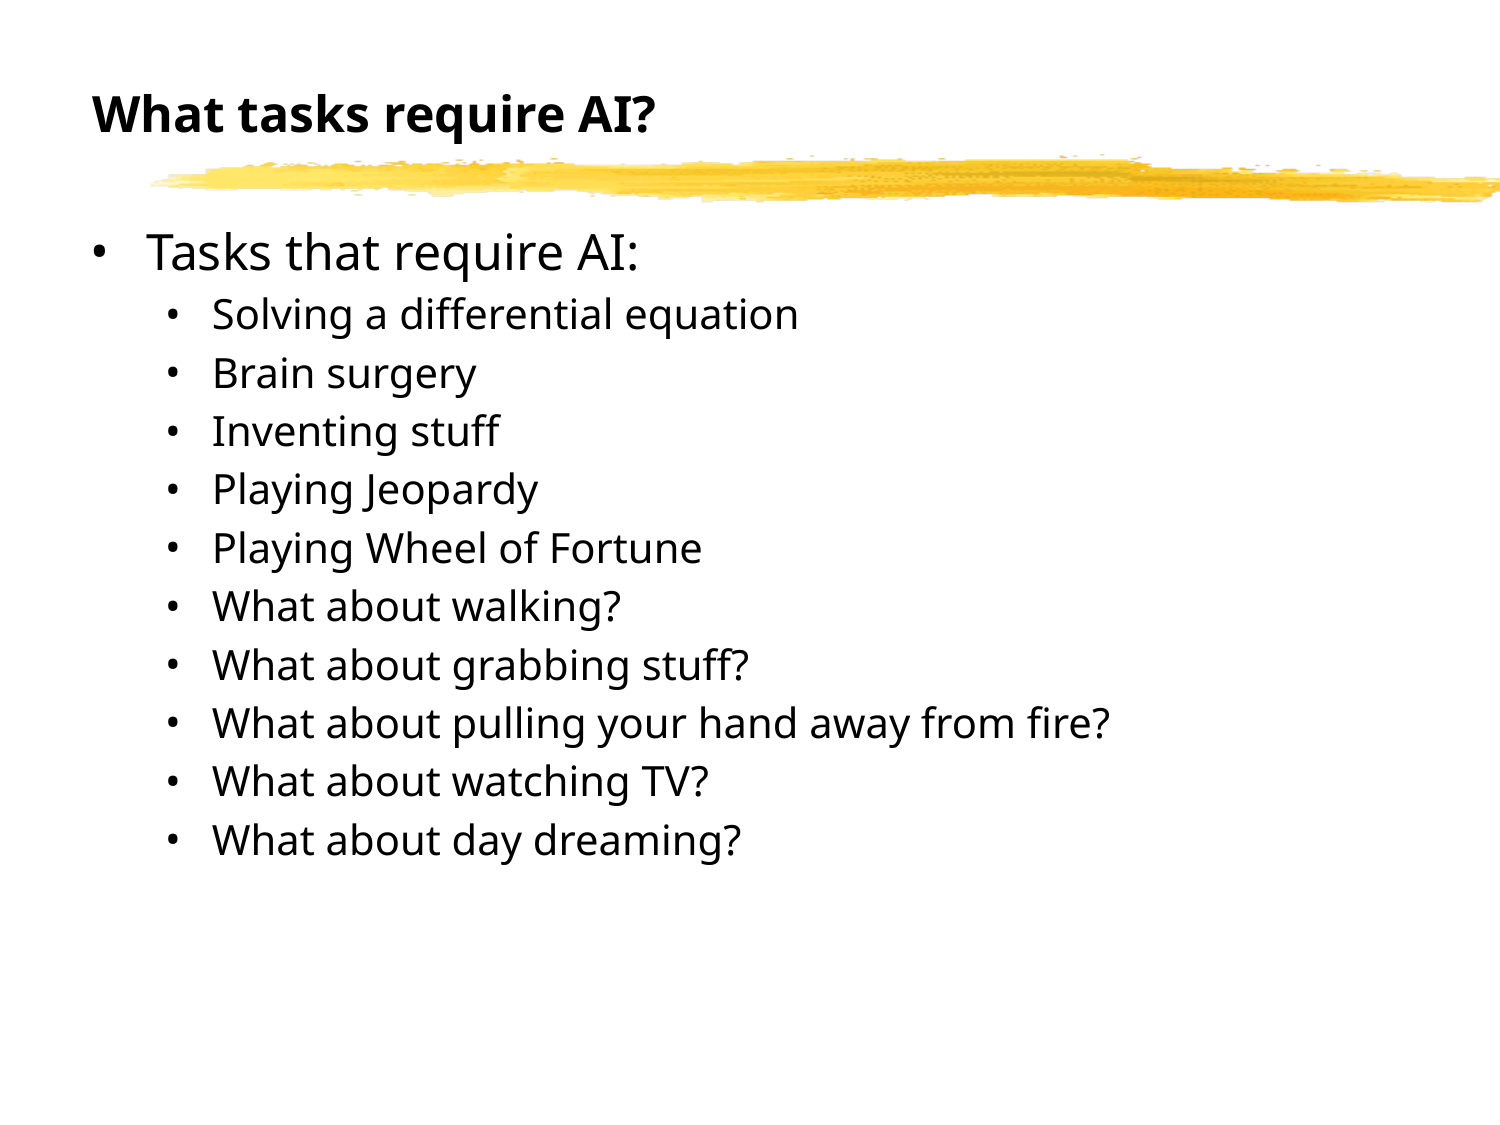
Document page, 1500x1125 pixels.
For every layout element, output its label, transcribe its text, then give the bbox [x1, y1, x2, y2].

list Tasks that require AI: Solving a differential equation Brain surgery Inventing stuff Playing Jeopardy Playing Wheel of Fortune What about walking? What about grabbing stuff? What about pulling your hand away from fire? What about watching TV? What about day dreaming? [75, 212, 1417, 994]
title What tasks require AI? [77, 37, 1415, 150]
picture [150, 149, 1500, 213]
